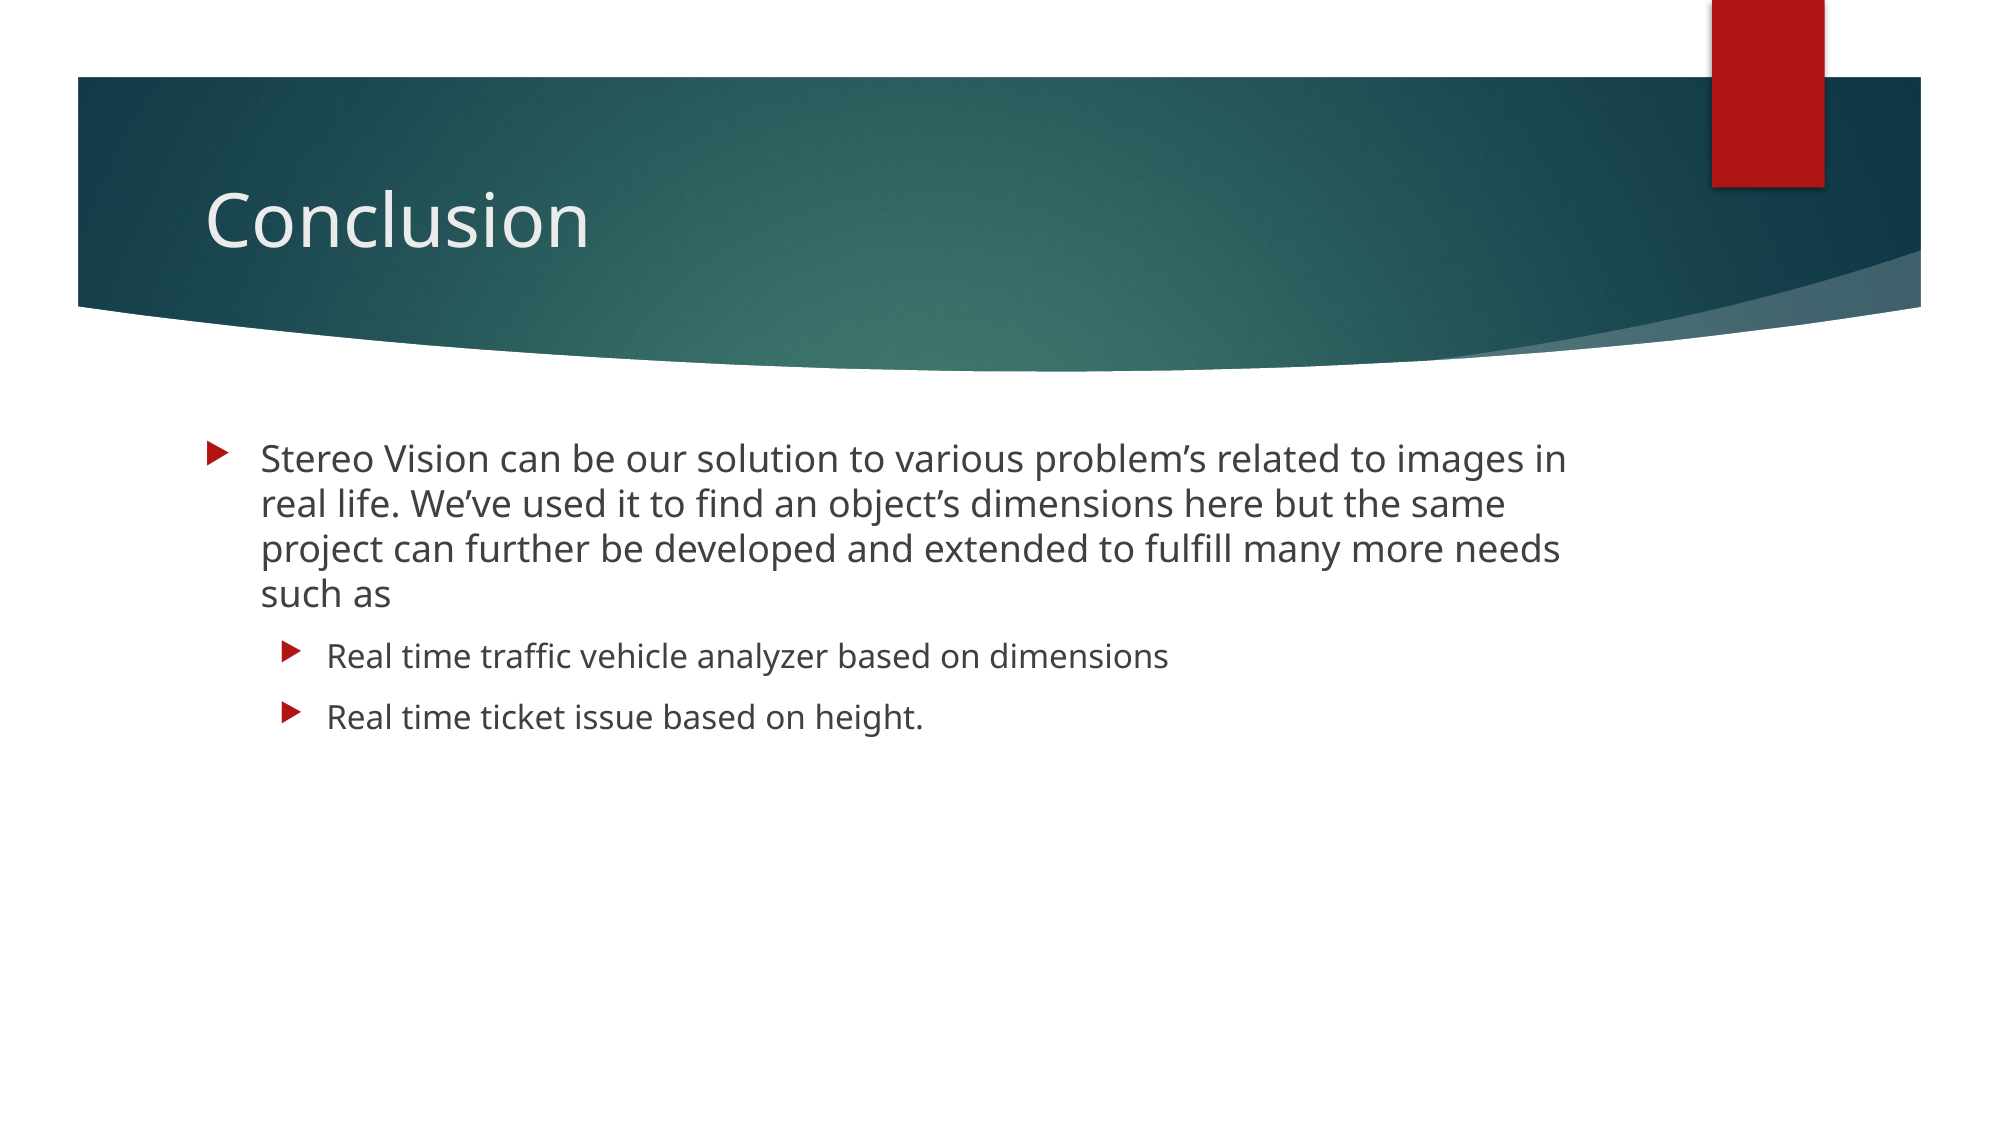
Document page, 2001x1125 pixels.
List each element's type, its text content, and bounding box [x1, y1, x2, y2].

title Conclusion [189, 159, 1638, 276]
list Stereo Vision can be our solution to various problem’s related to images in real life. We’ve used it to find an object’s dimensions here but the same project can further be developed and extended to fulfill many more needs such as Real time traffic vehicle analyzer based on dimensions Real time ticket issue based on height. [189, 427, 1638, 988]
